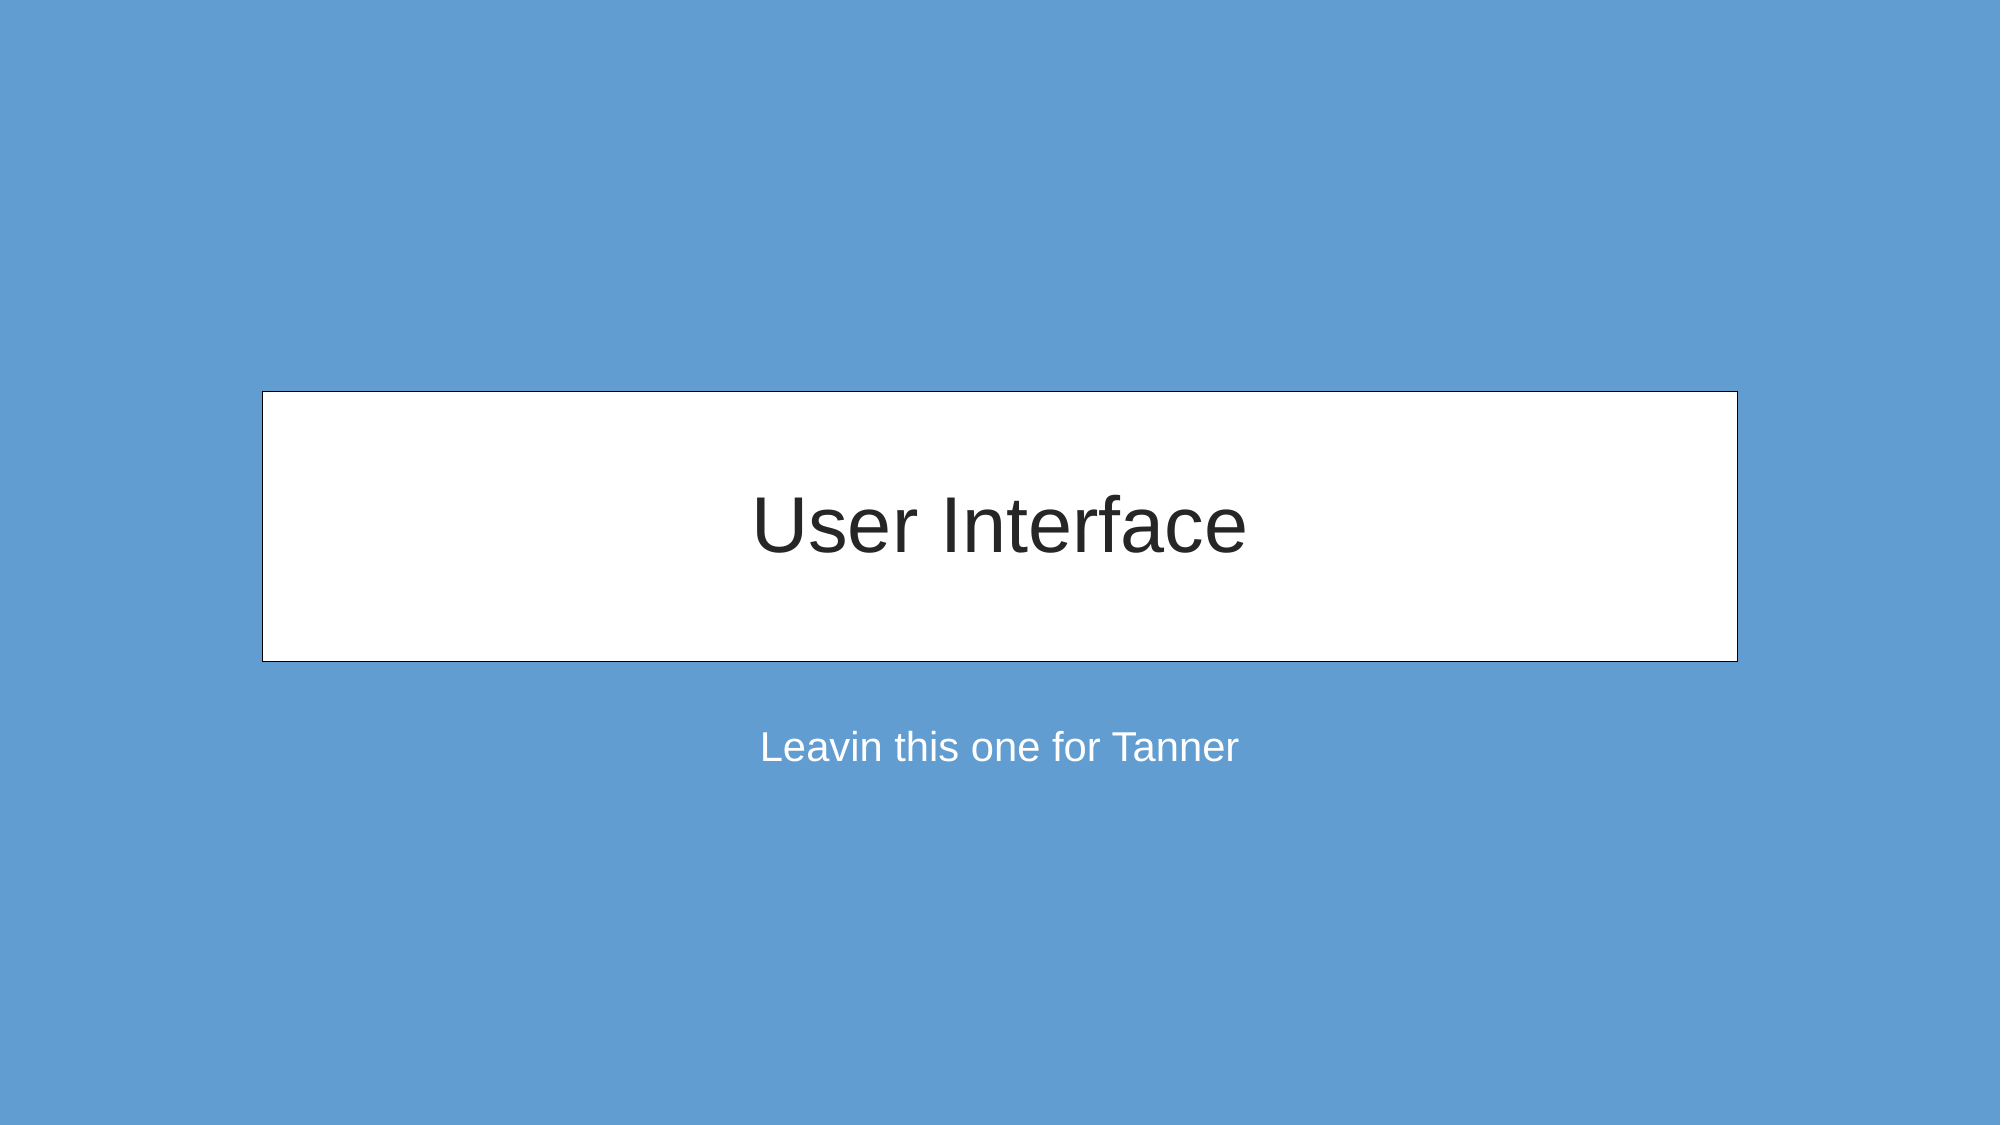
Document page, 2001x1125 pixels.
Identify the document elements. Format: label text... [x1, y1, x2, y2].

subtitle Leavin this one for Tanner [441, 713, 1559, 1125]
title User Interface [259, 388, 1741, 665]
